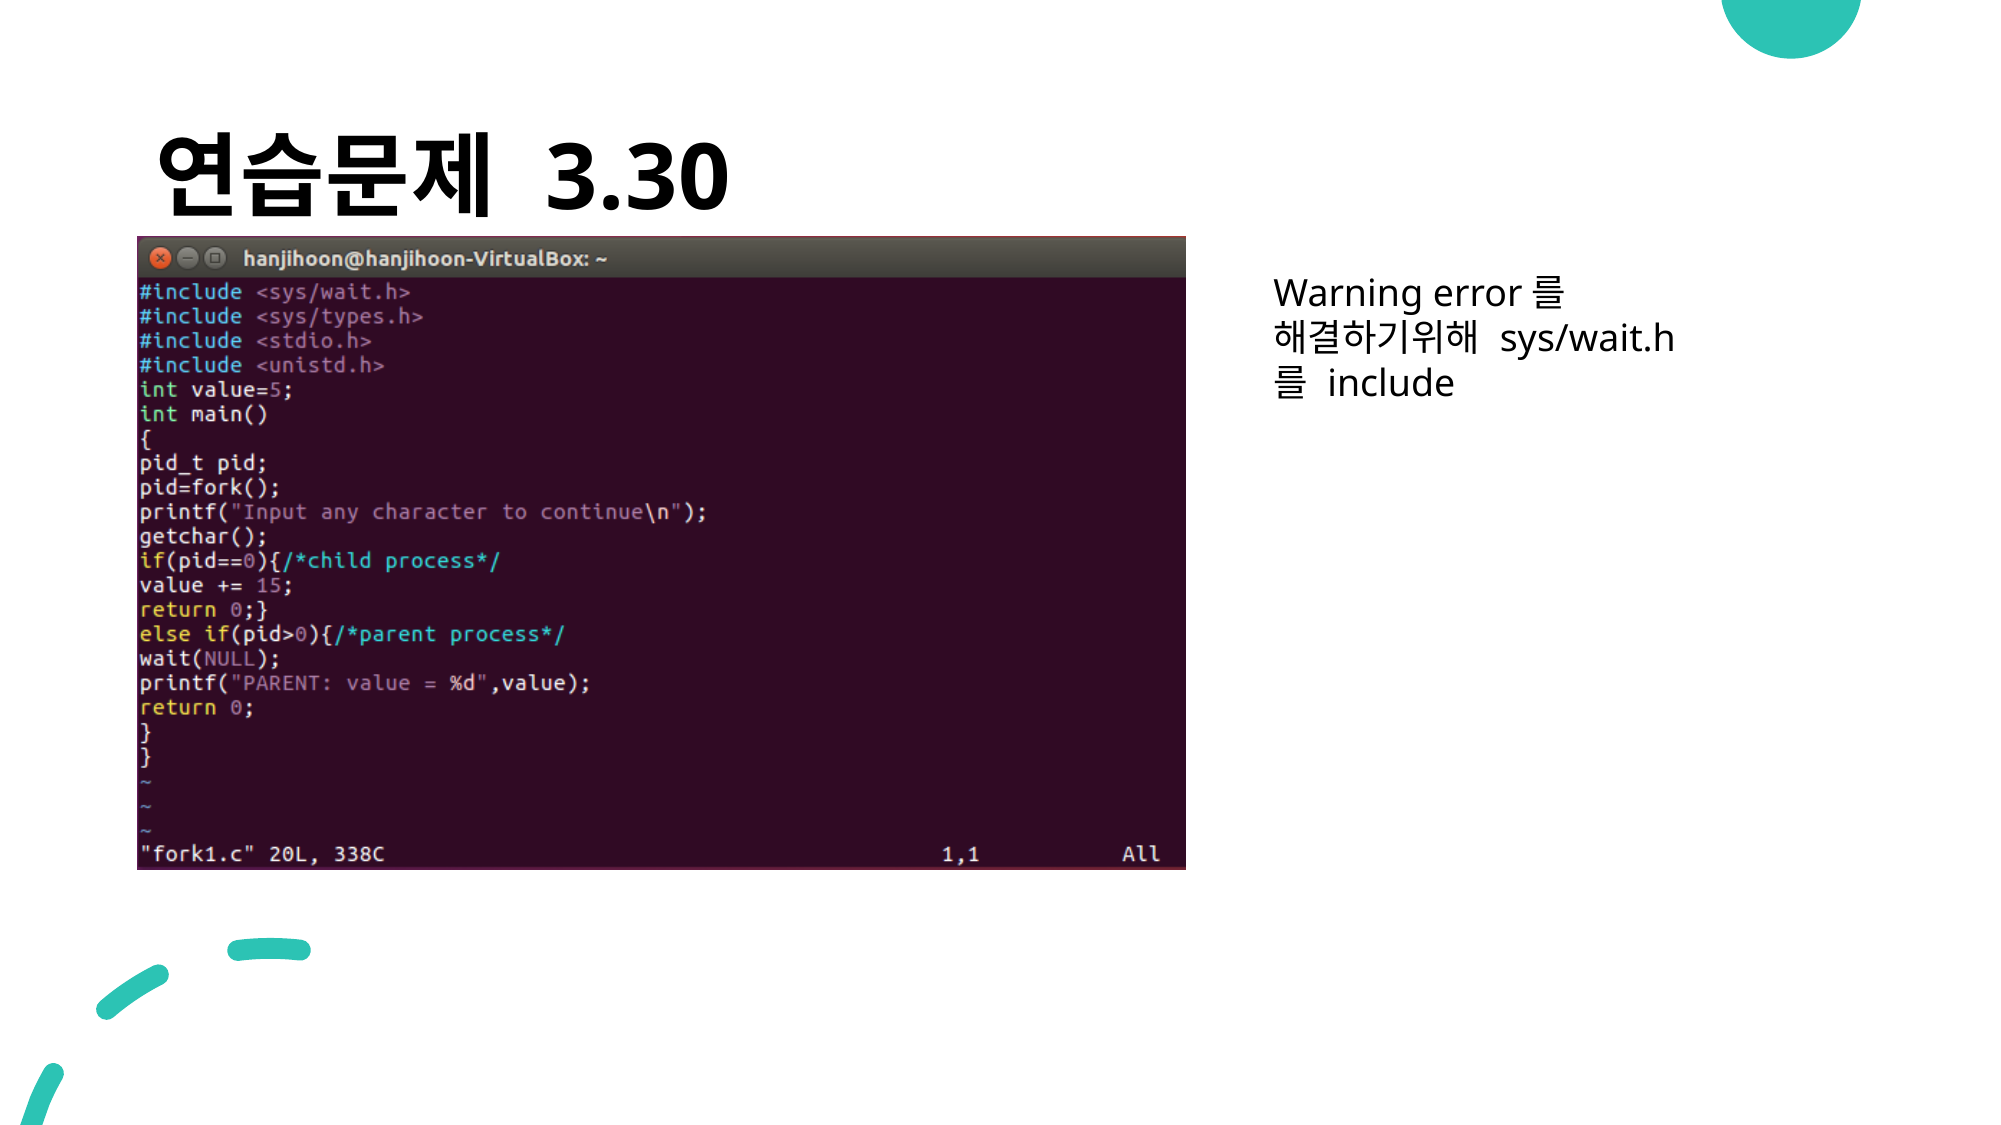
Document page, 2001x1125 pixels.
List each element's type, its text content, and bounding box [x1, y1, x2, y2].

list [137, 236, 1186, 870]
text_box Warning error를 해결하기위해 sys/wait.h를 include [1258, 261, 1709, 412]
title 연습문제 3.30 [137, 59, 1863, 278]
